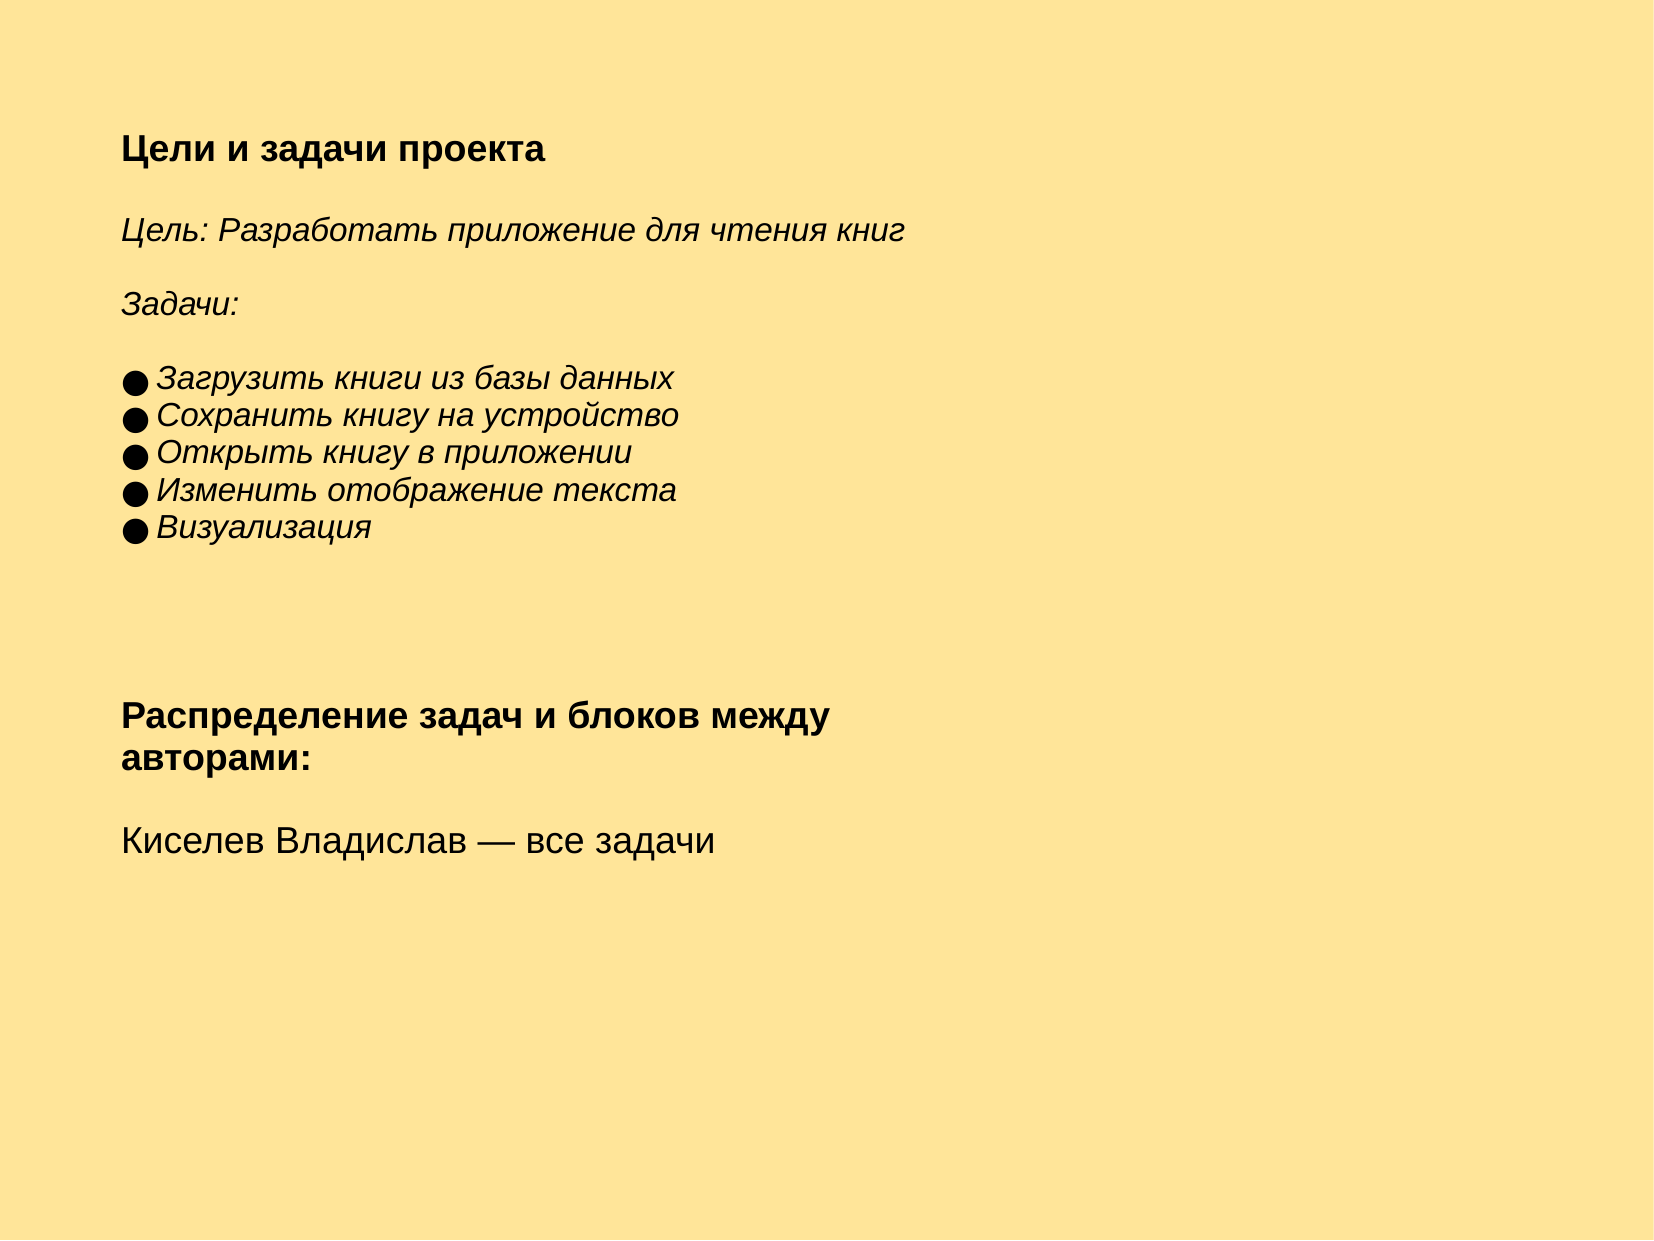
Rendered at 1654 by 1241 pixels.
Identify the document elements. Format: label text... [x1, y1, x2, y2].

text_box Цели и задачи проекта Цель: Разработать приложение для чтения книг Задачи: Загрузить книги из базы данных Сохранить книгу на устройство Открыть книгу в приложении Изменить отображение текста Визуализация [106, 118, 1319, 552]
text_box Распределение задач и блоков между авторами: Киселев Владислав — все задачи [106, 685, 1046, 828]
